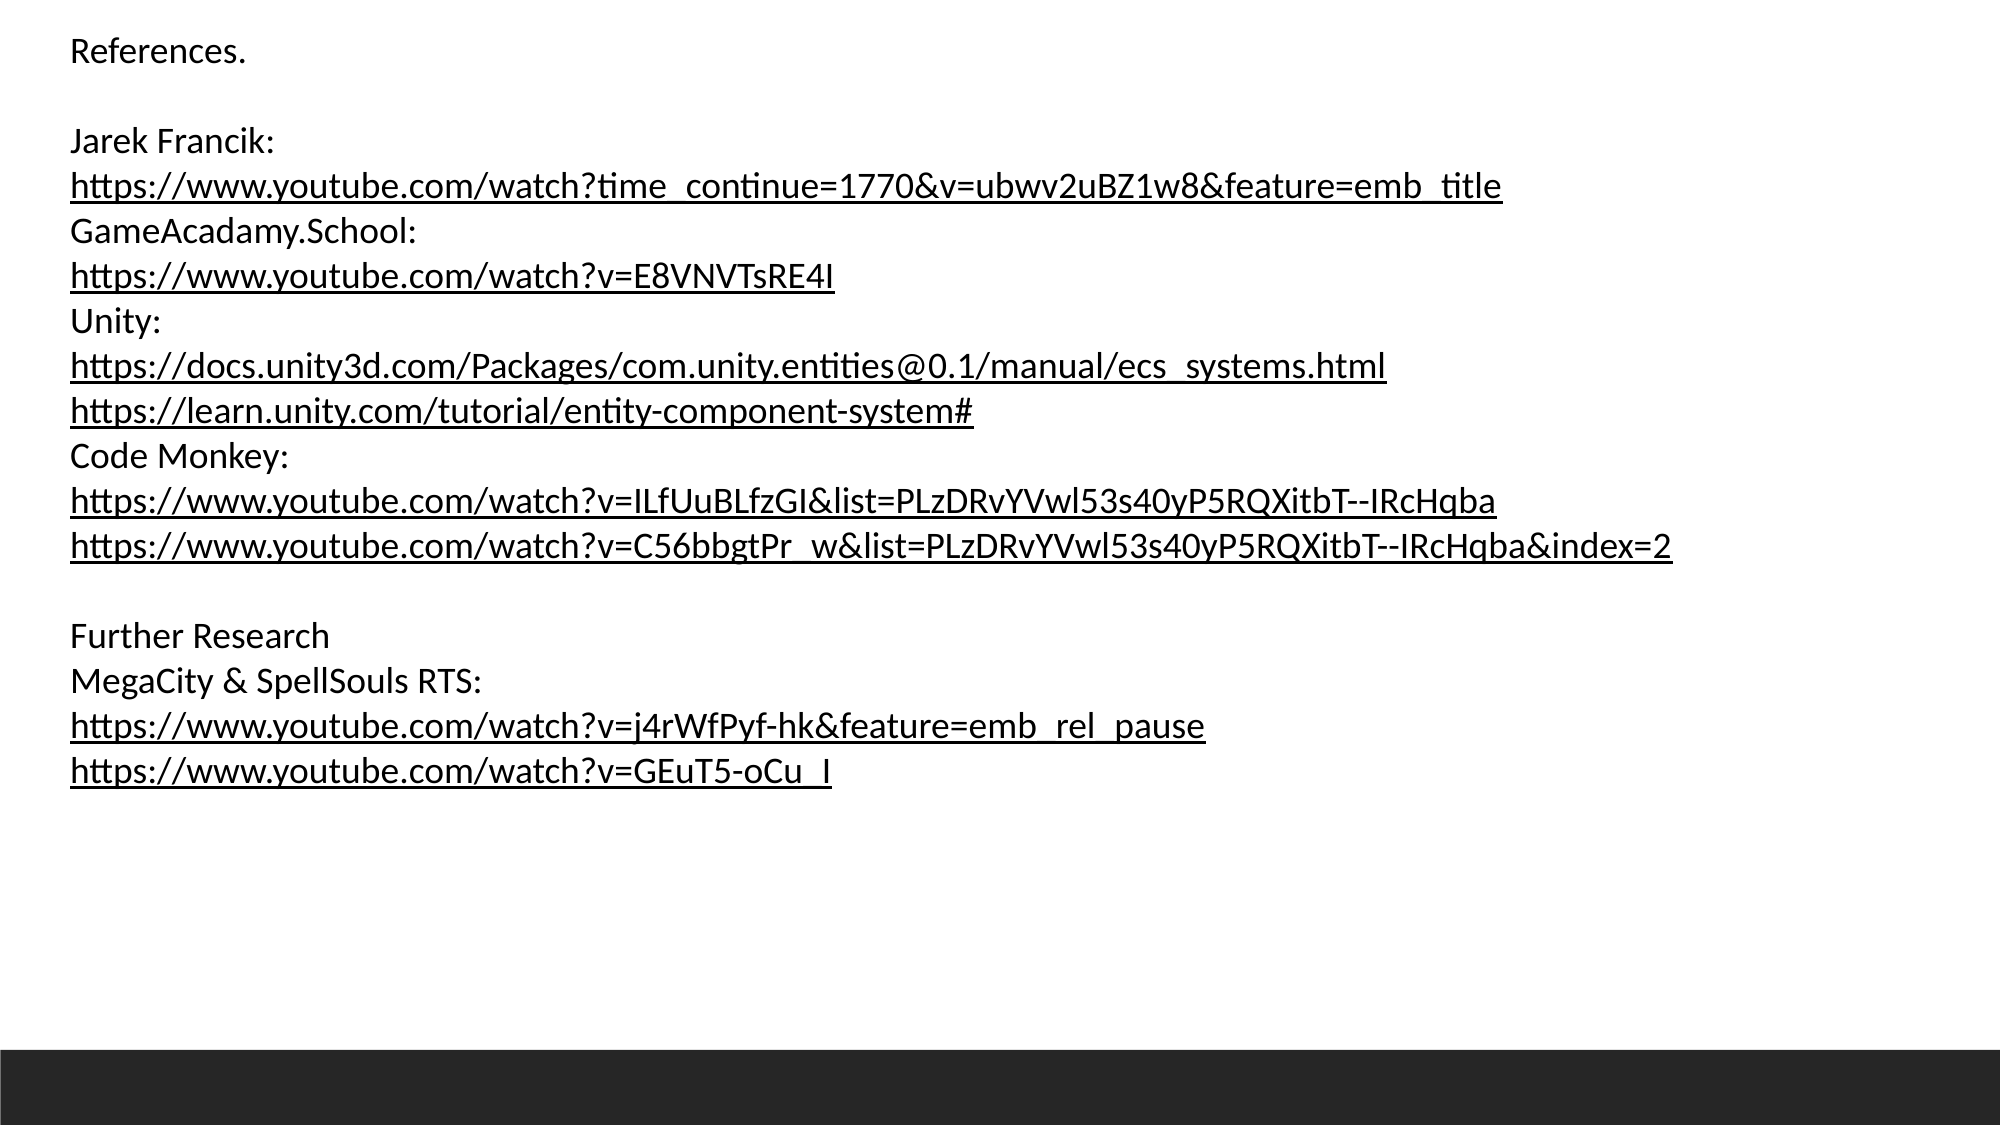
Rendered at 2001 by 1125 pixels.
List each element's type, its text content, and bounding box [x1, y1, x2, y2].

text_box References. Jarek Francik: https://www.youtube.com/watch?time_continue=1770&v=ubwv2uBZ1w8&feature=emb_title GameAcadamy.School: https://www.youtube.com/watch?v=E8VNVTsRE4I Unity: https://docs.unity3d.com/Packages/com.unity.entities@0.1/manual/ecs_systems.html https://learn.unity.com/tutorial/entity-component-system# Code Monkey: https://www.youtube.com/watch?v=ILfUuBLfzGI&list=PLzDRvYVwl53s40yP5RQXitbT--IRcHqba https://www.youtube.com/watch?v=C56bbgtPr_w&list=PLzDRvYVwl53s40yP5RQXitbT--IRcHqba&index=2 Further Research MegaCity & SpellSouls RTS: https://www.youtube.com/watch?v=j4rWfPyf-hk&feature=emb_rel_pause https://www.youtube.com/watch?v=GEuT5-oCu_I [55, 18, 1945, 889]
